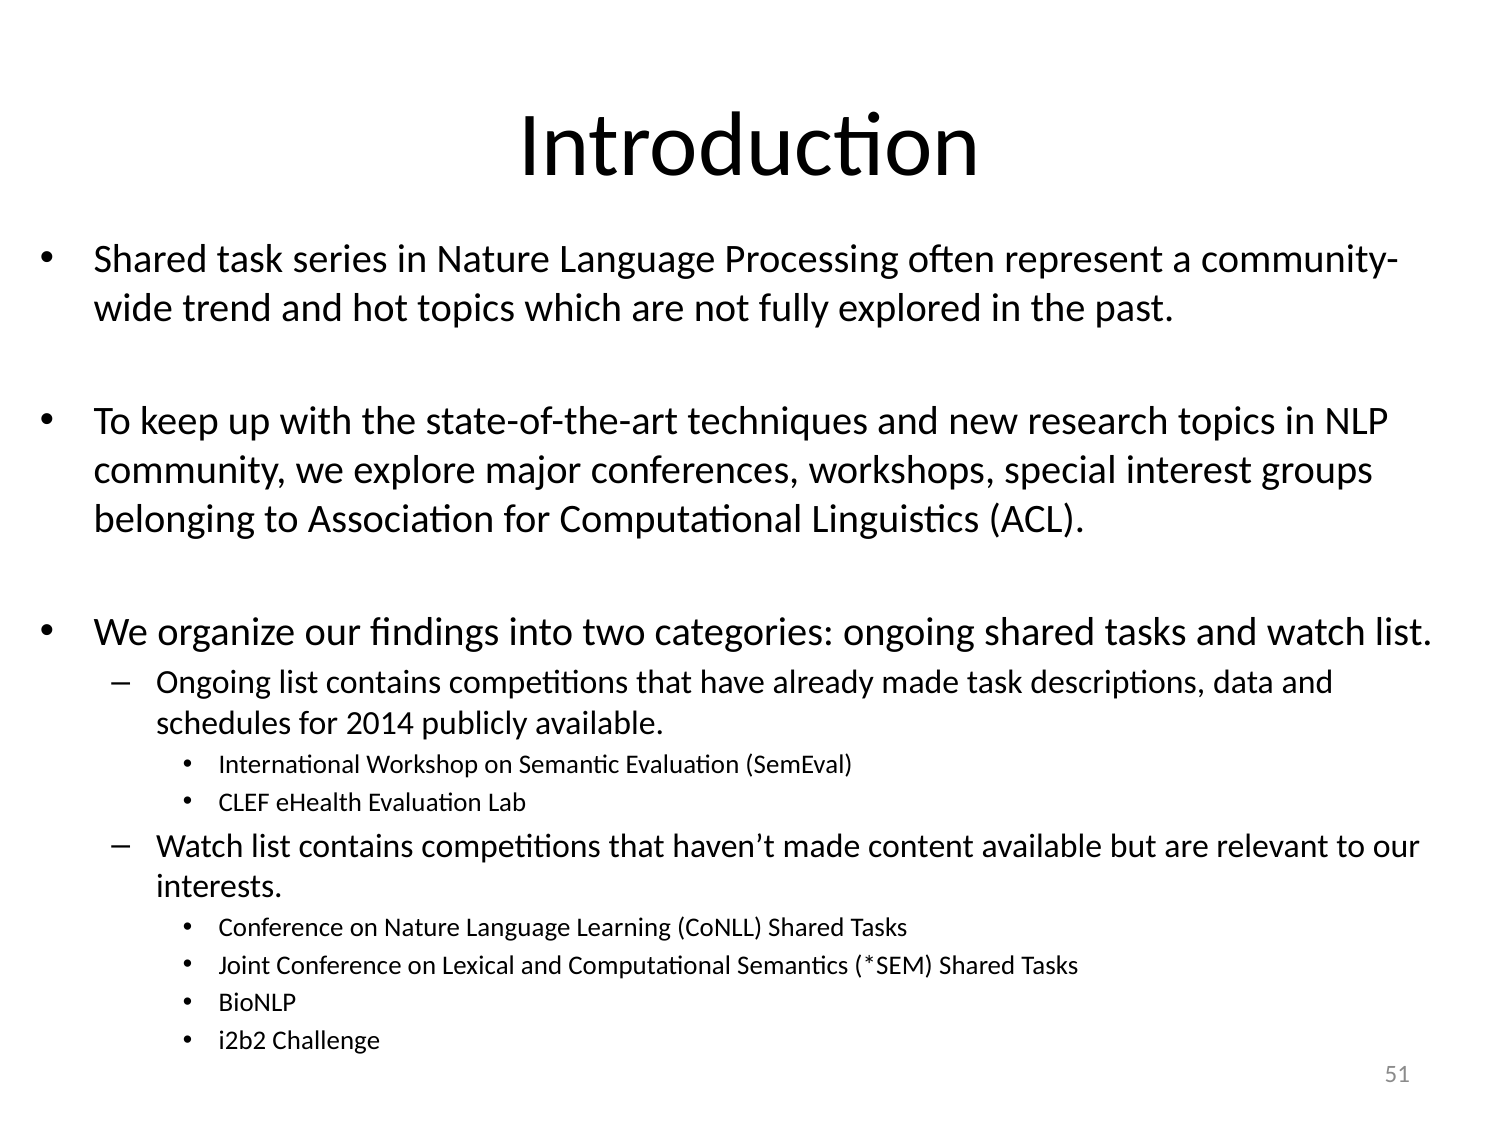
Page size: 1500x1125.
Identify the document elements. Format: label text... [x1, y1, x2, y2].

slide_number 51 [1074, 1042, 1425, 1103]
list Shared task series in Nature Language Processing often represent a community-wide trend and hot topics which are not fully explored in the past. To keep up with the state-of-the-art techniques and new research topics in NLP community, we explore major conferences, workshops, special interest groups belonging to Association for Computational Linguistics (ACL). We organize our findings into two categories: ongoing shared tasks and watch list. Ongoing list contains competitions that have already made task descriptions, data and schedules for 2014 publicly available. International Workshop on Semantic Evaluation (SemEval) CLEF eHealth Evaluation Lab Watch list contains competitions that haven’t made content available but are relevant to our interests. Conference on Nature Language Learning (CoNLL) Shared Tasks Joint Conference on Lexical and Computational Semantics (*SEM) Shared Tasks BioNLP i2b2 Challenge [24, 224, 1463, 1113]
title Introduction [75, 45, 1425, 224]
